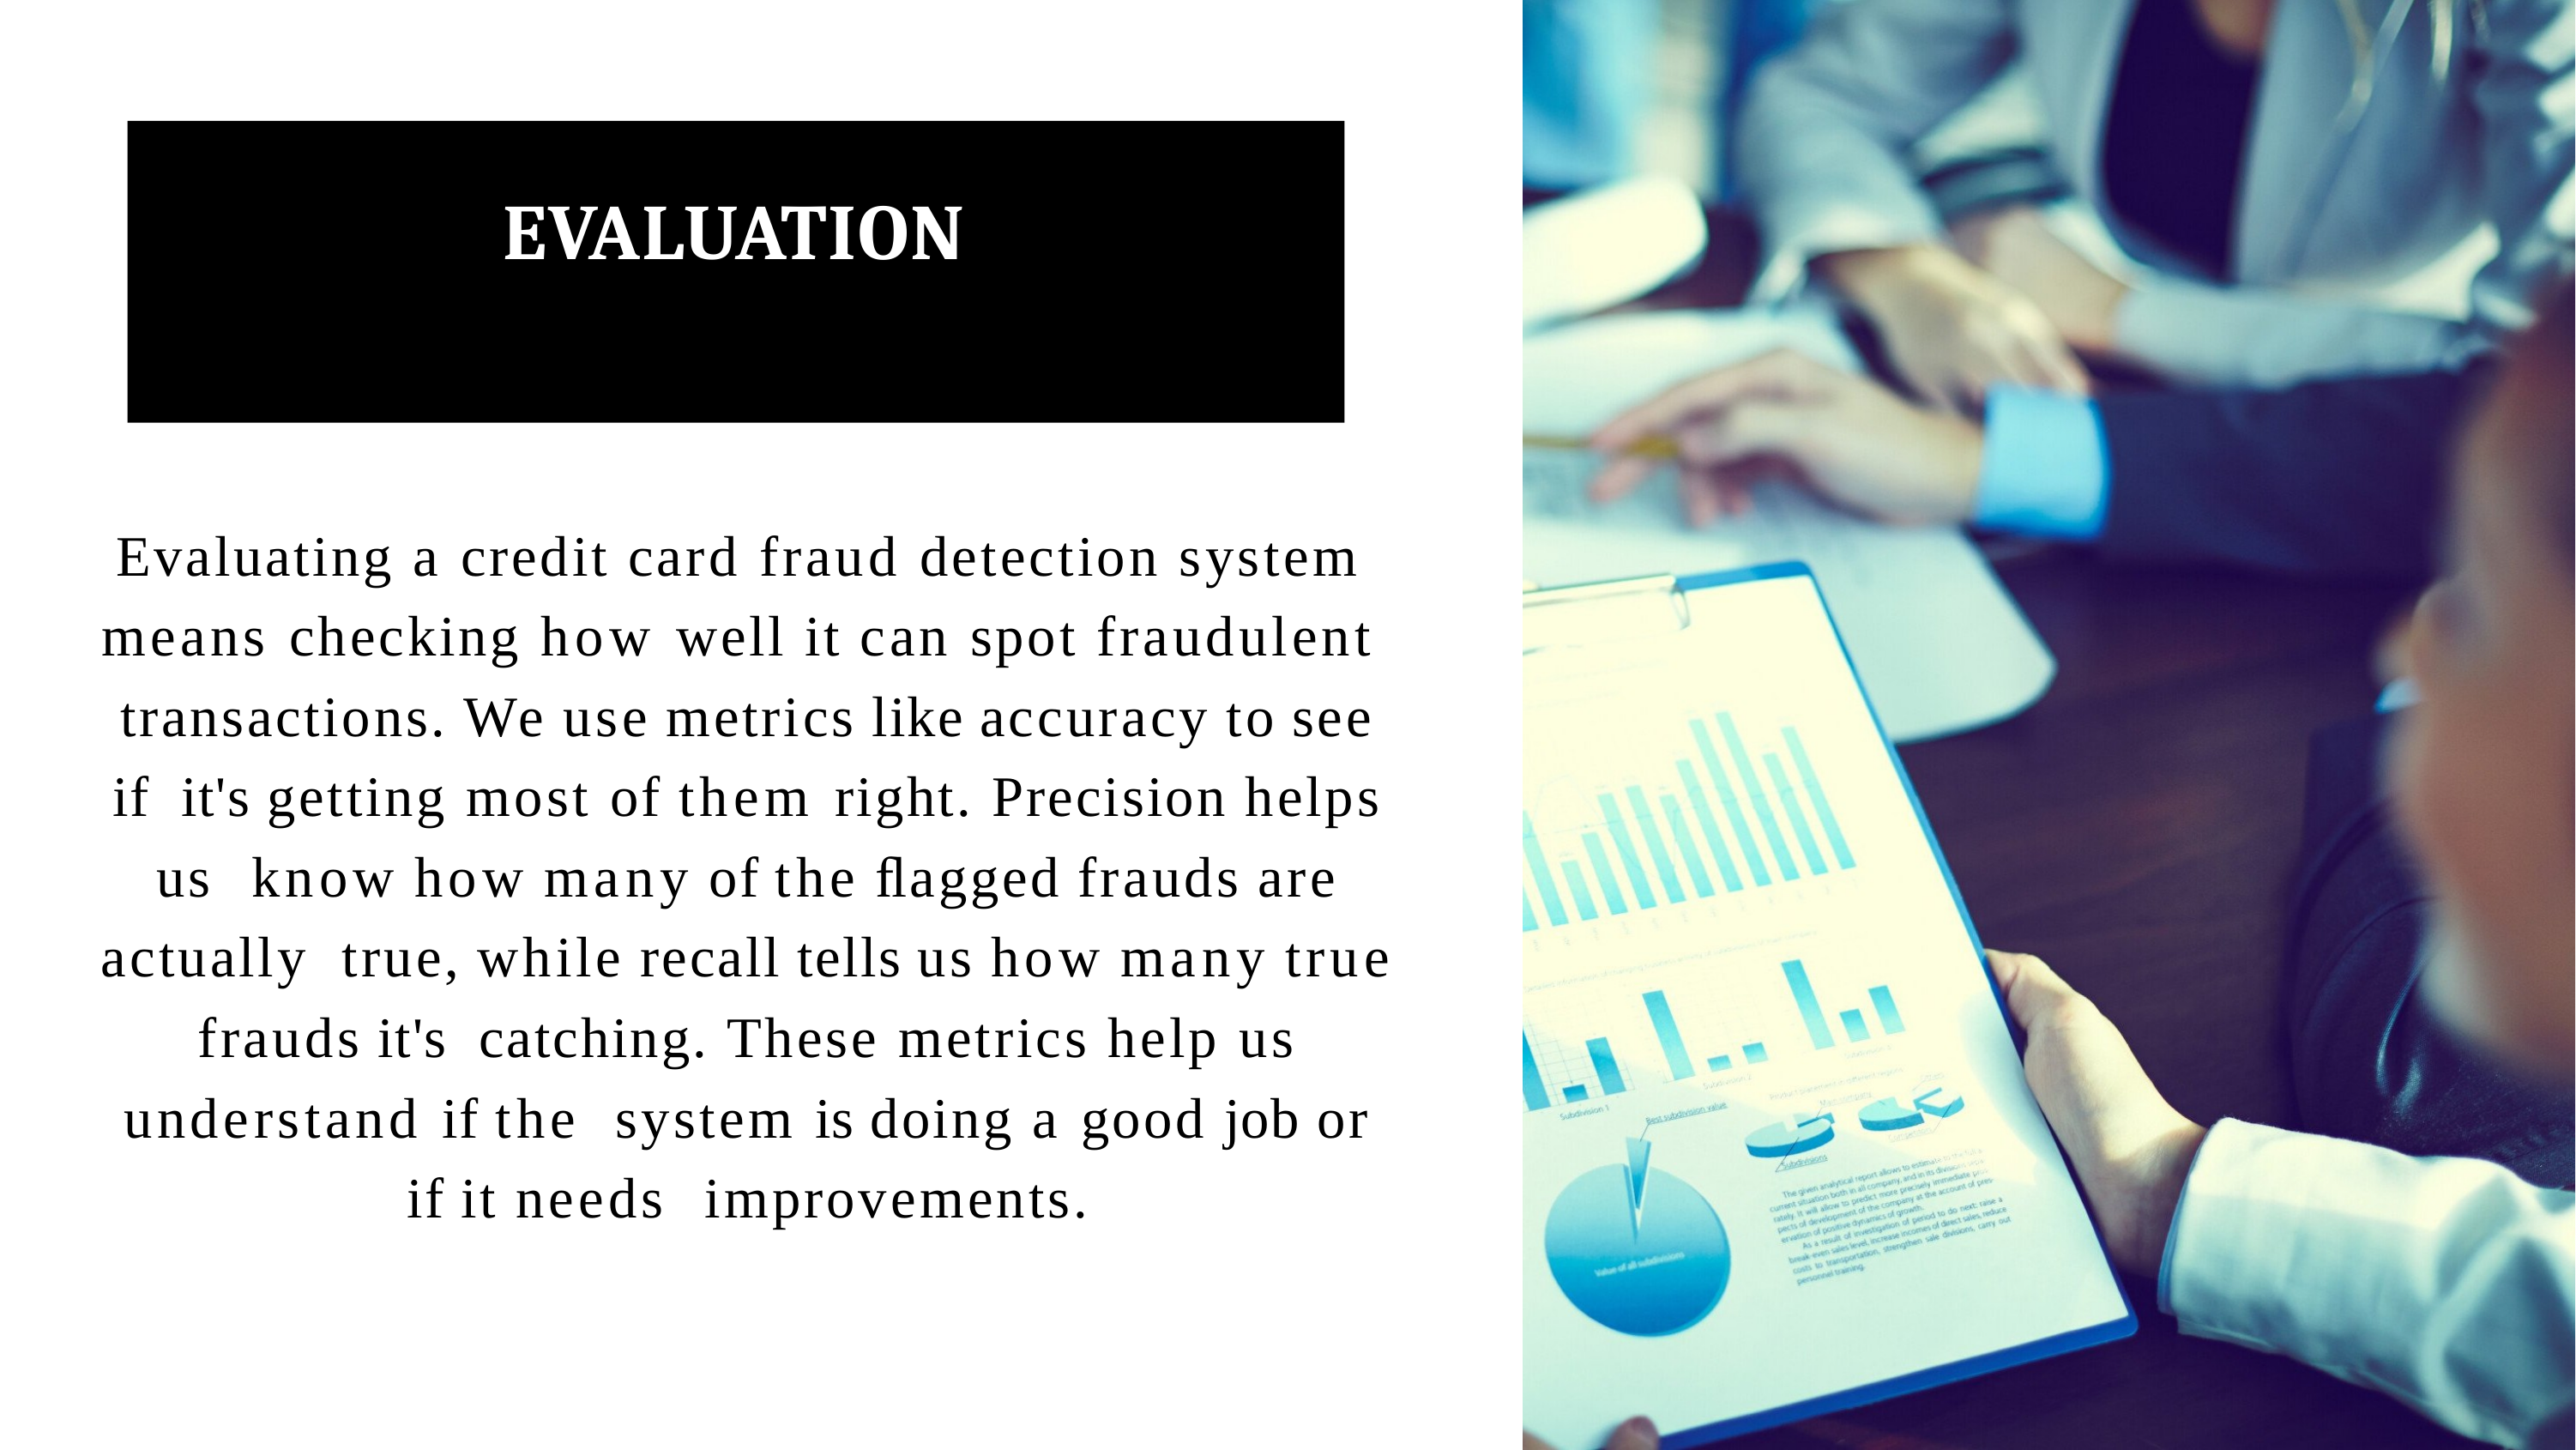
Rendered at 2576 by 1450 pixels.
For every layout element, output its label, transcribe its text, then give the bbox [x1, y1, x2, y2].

picture [1523, 0, 2576, 1450]
title EVALUATION [127, 120, 1345, 423]
text_box Evaluating a credit card fraud detection system means checking how well it can spot fraudulent transactions. We use metrics like accuracy to see if it's getting most of them right. Precision helps us know how many of the ﬂagged frauds are actually true, while recall tells us how many true frauds it's catching. These metrics help us understand if the system is doing a good job or if it needs improvements. [95, 505, 1400, 1229]
